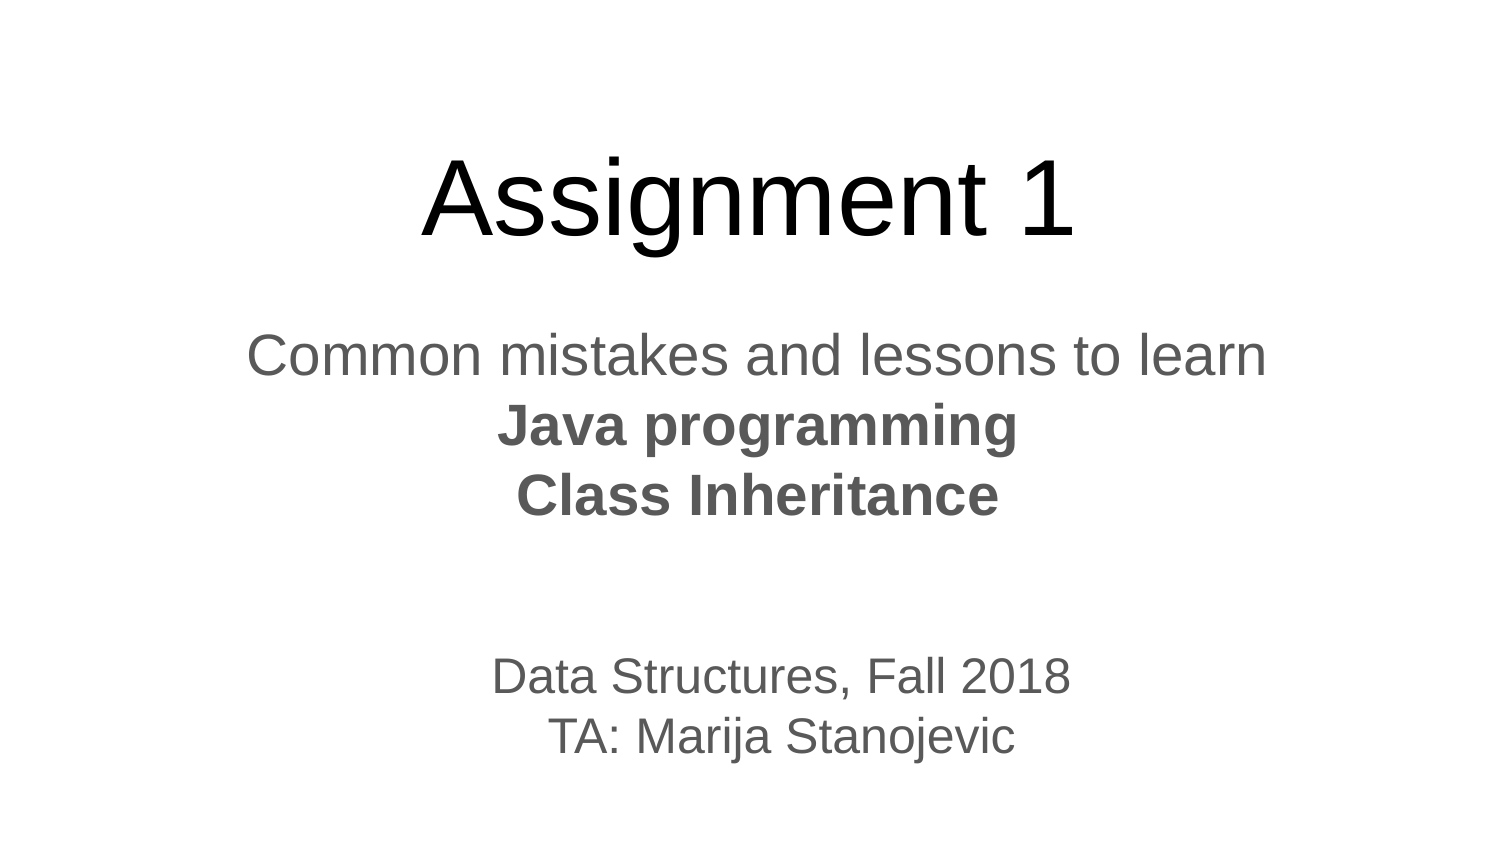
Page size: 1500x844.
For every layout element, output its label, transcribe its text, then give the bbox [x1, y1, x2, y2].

subtitle Data Structures, Fall 2018 TA: Marija Stanojevic [82, 628, 1481, 792]
title Assignment 1 [51, 122, 1449, 272]
subtitle Common mistakes and lessons to learn Java programming Class Inheritance [59, 302, 1458, 542]
